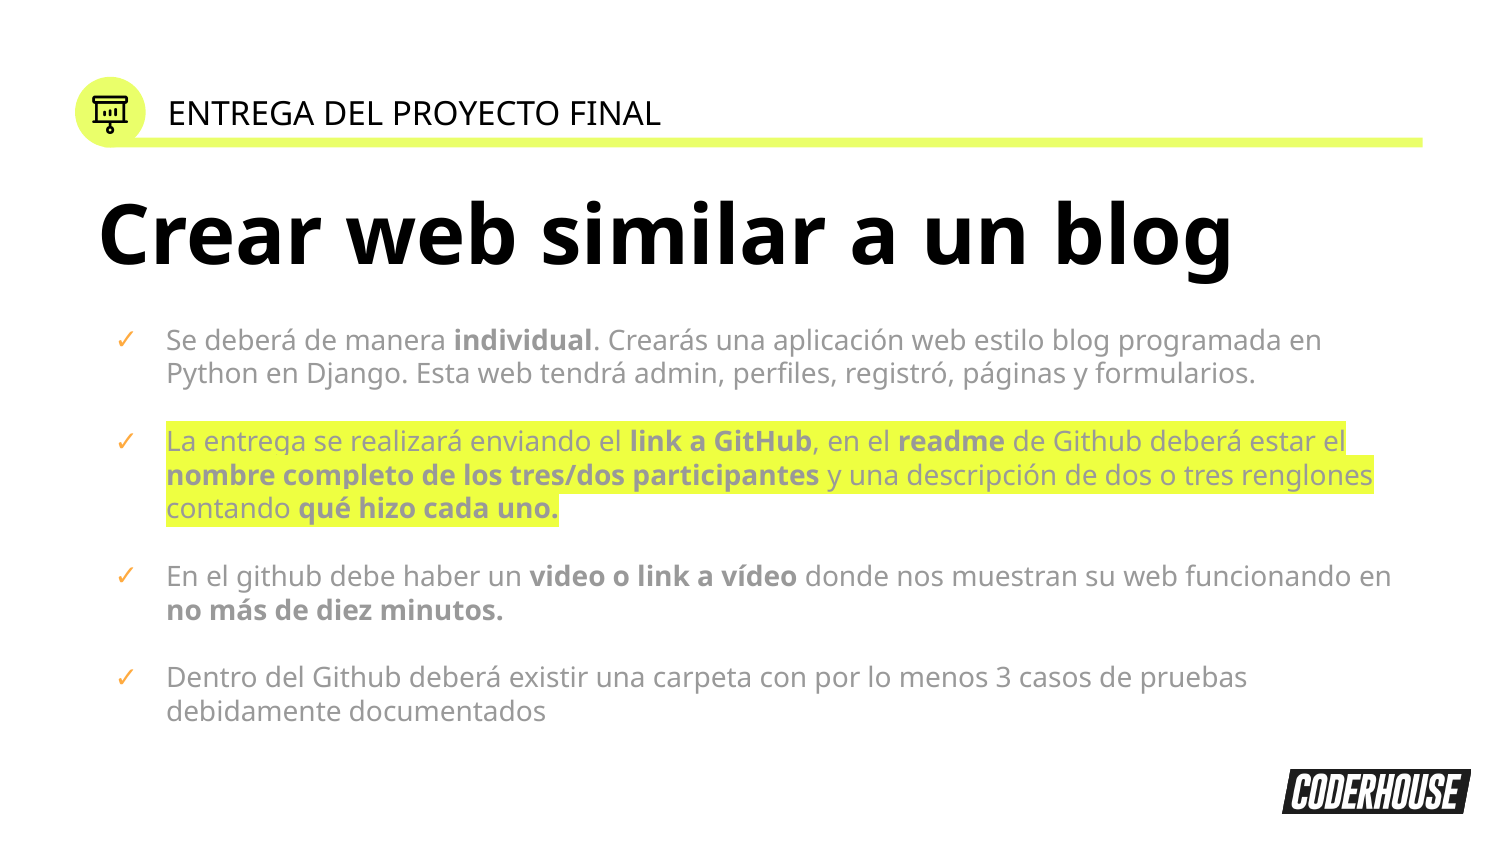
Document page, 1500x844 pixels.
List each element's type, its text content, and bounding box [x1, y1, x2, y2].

text_box [150, 137, 1423, 148]
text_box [74, 76, 146, 148]
text_box Crear web similar a un blog [82, 177, 1282, 298]
text_box Se deberá de manera individual. Crearás una aplicación web estilo blog programada en Python en Django. Esta web tendrá admin, perfiles, registró, páginas y formularios. La entrega se realizará enviando el link a GitHub, en el readme de Github deberá estar el nombre completo de los tres/dos participantes y una descripción de dos o tres renglones contando qué hizo cada uno. En el github debe haber un video o link a vídeo donde nos muestran su web funcionando en no más de diez minutos. Dentro del Github deberá existir una carpeta con por lo menos 3 casos de pruebas debidamente documentados [76, 307, 1424, 776]
picture [1281, 769, 1471, 814]
text_box ENTREGA DEL PROYECTO FINAL [152, 76, 678, 137]
